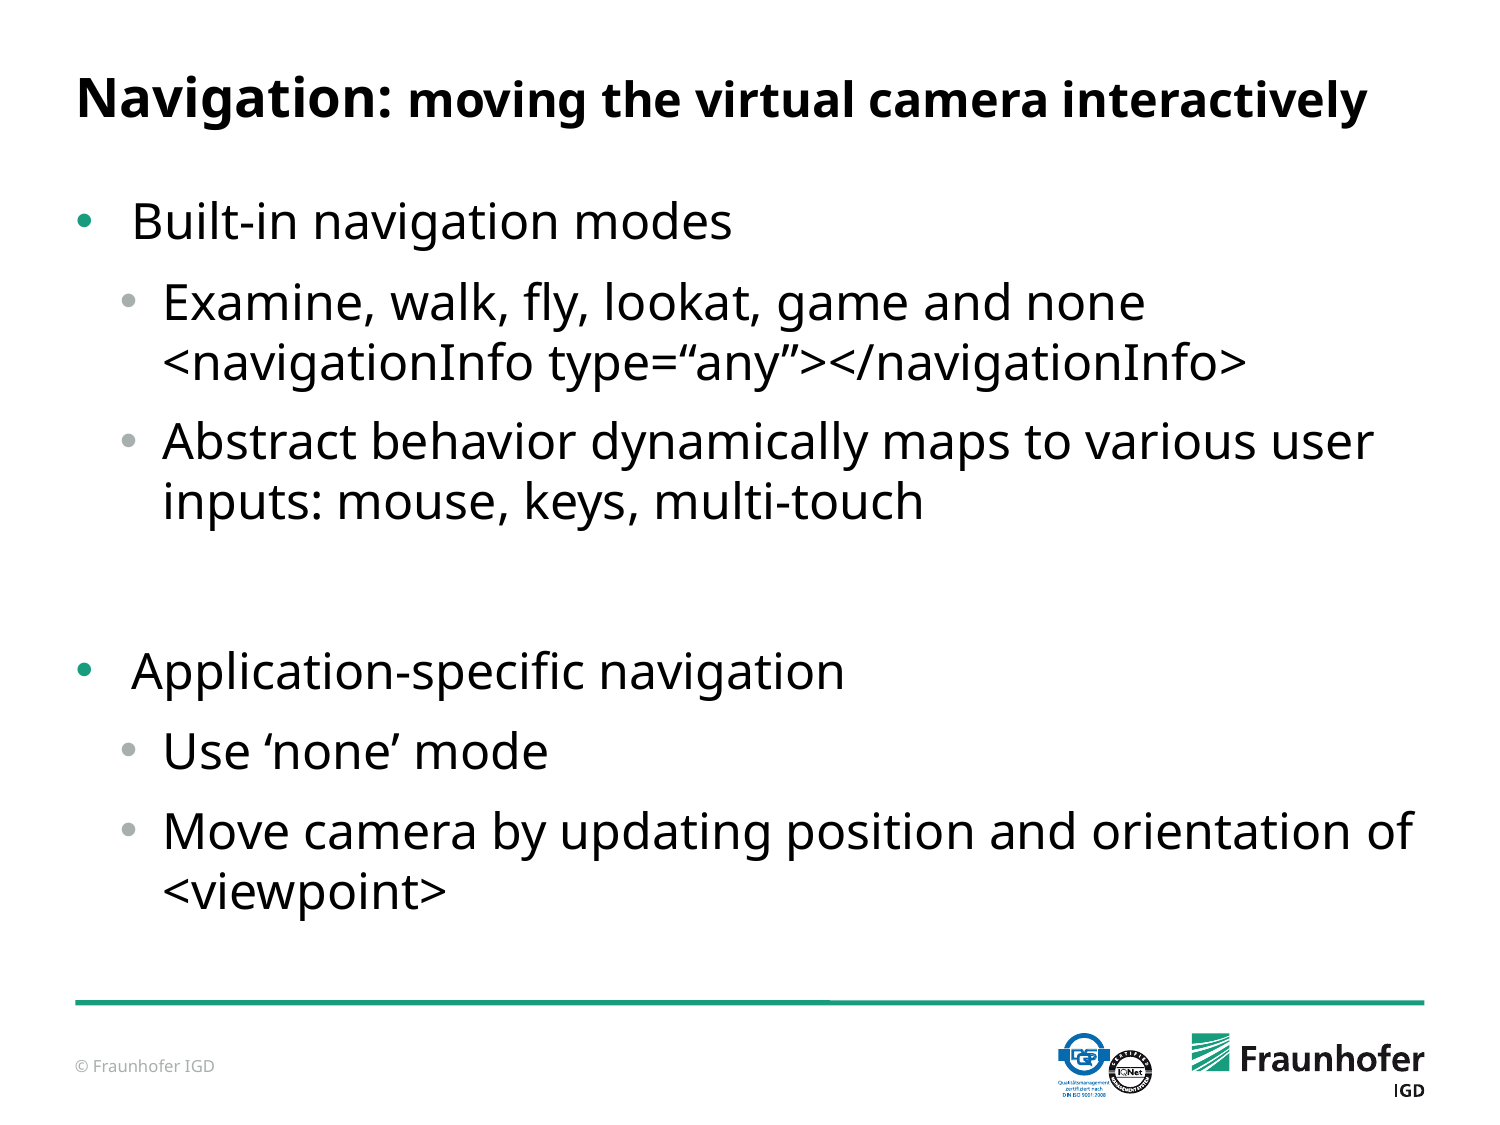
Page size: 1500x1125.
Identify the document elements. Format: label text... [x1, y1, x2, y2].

title Navigation: moving the virtual camera interactively [75, 62, 1425, 188]
list Built-in navigation modes Examine, walk, fly, lookat, game and none <navigationInfo type=“any”></navigationInfo> Abstract behavior dynamically maps to various user inputs: mouse, keys, multi-touch Application-specific navigation Use ‘none’ mode Move camera by updating position and orientation of <viewpoint> [75, 189, 1425, 987]
